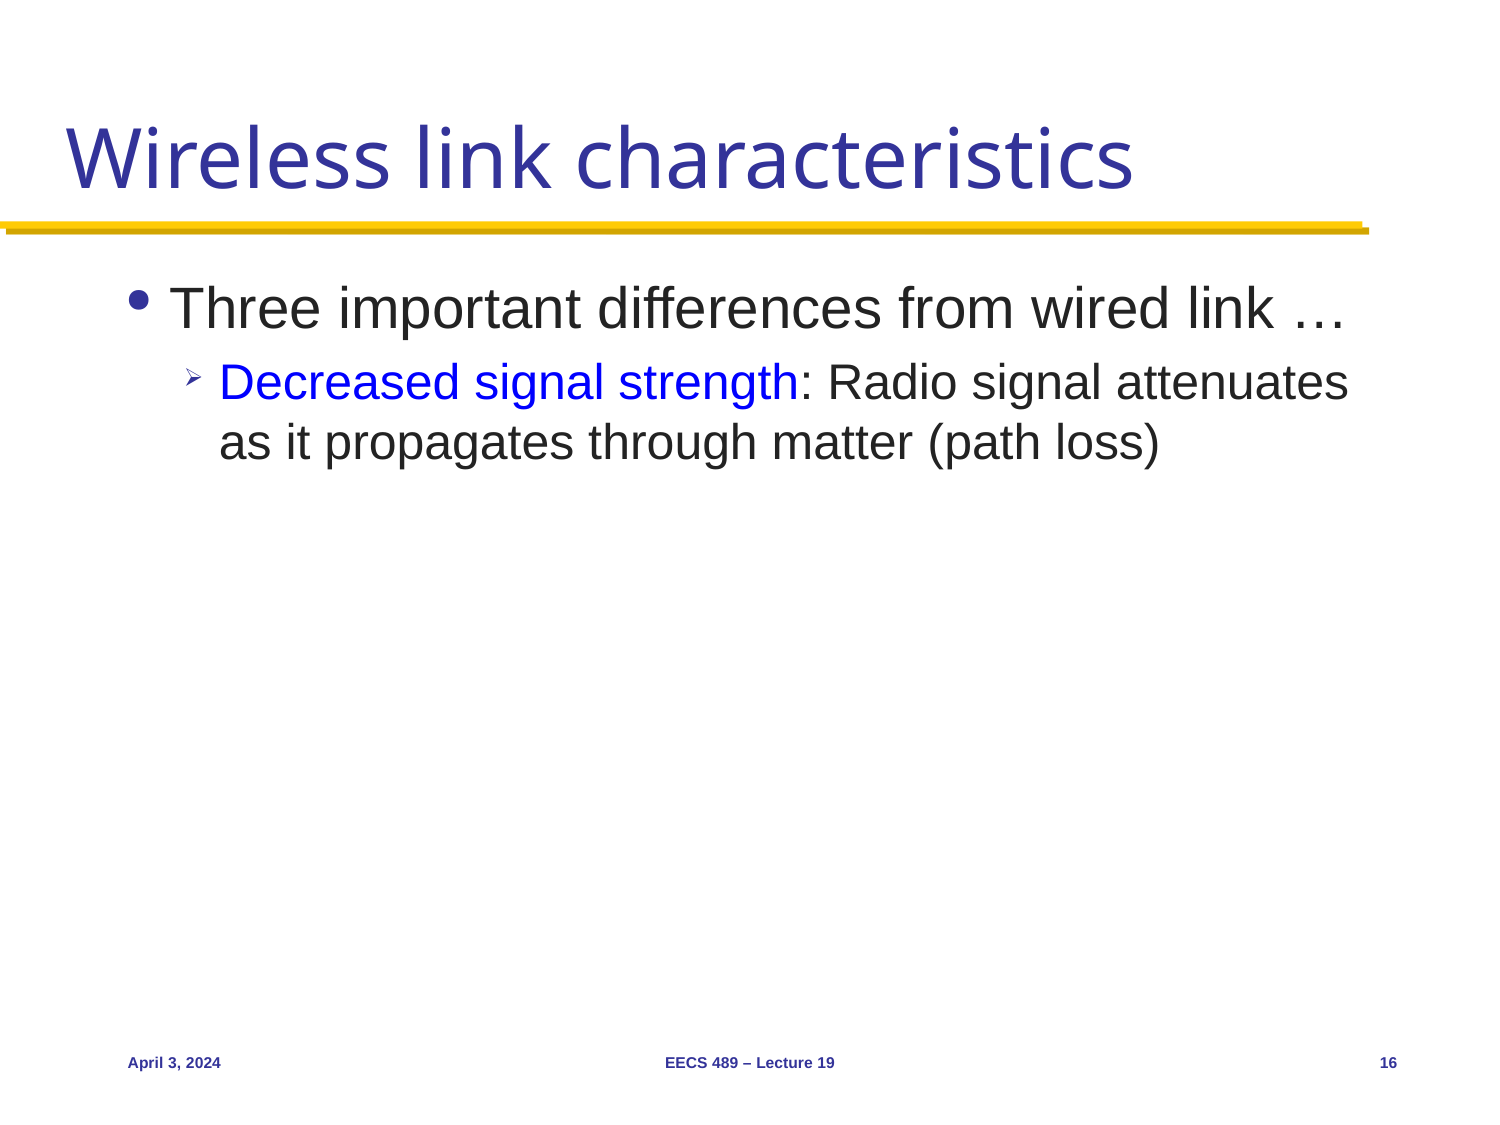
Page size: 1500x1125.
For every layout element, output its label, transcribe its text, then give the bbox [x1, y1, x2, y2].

list Three important differences from wired link … Decreased signal strength: Radio signal attenuates as it propagates through matter (path loss) [112, 262, 1413, 988]
footer EECS 489 – Lecture 19 [512, 1024, 988, 1101]
slide_number 16 [1312, 1024, 1413, 1101]
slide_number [112, 1024, 426, 1101]
title Wireless link characteristics [49, 24, 1451, 213]
